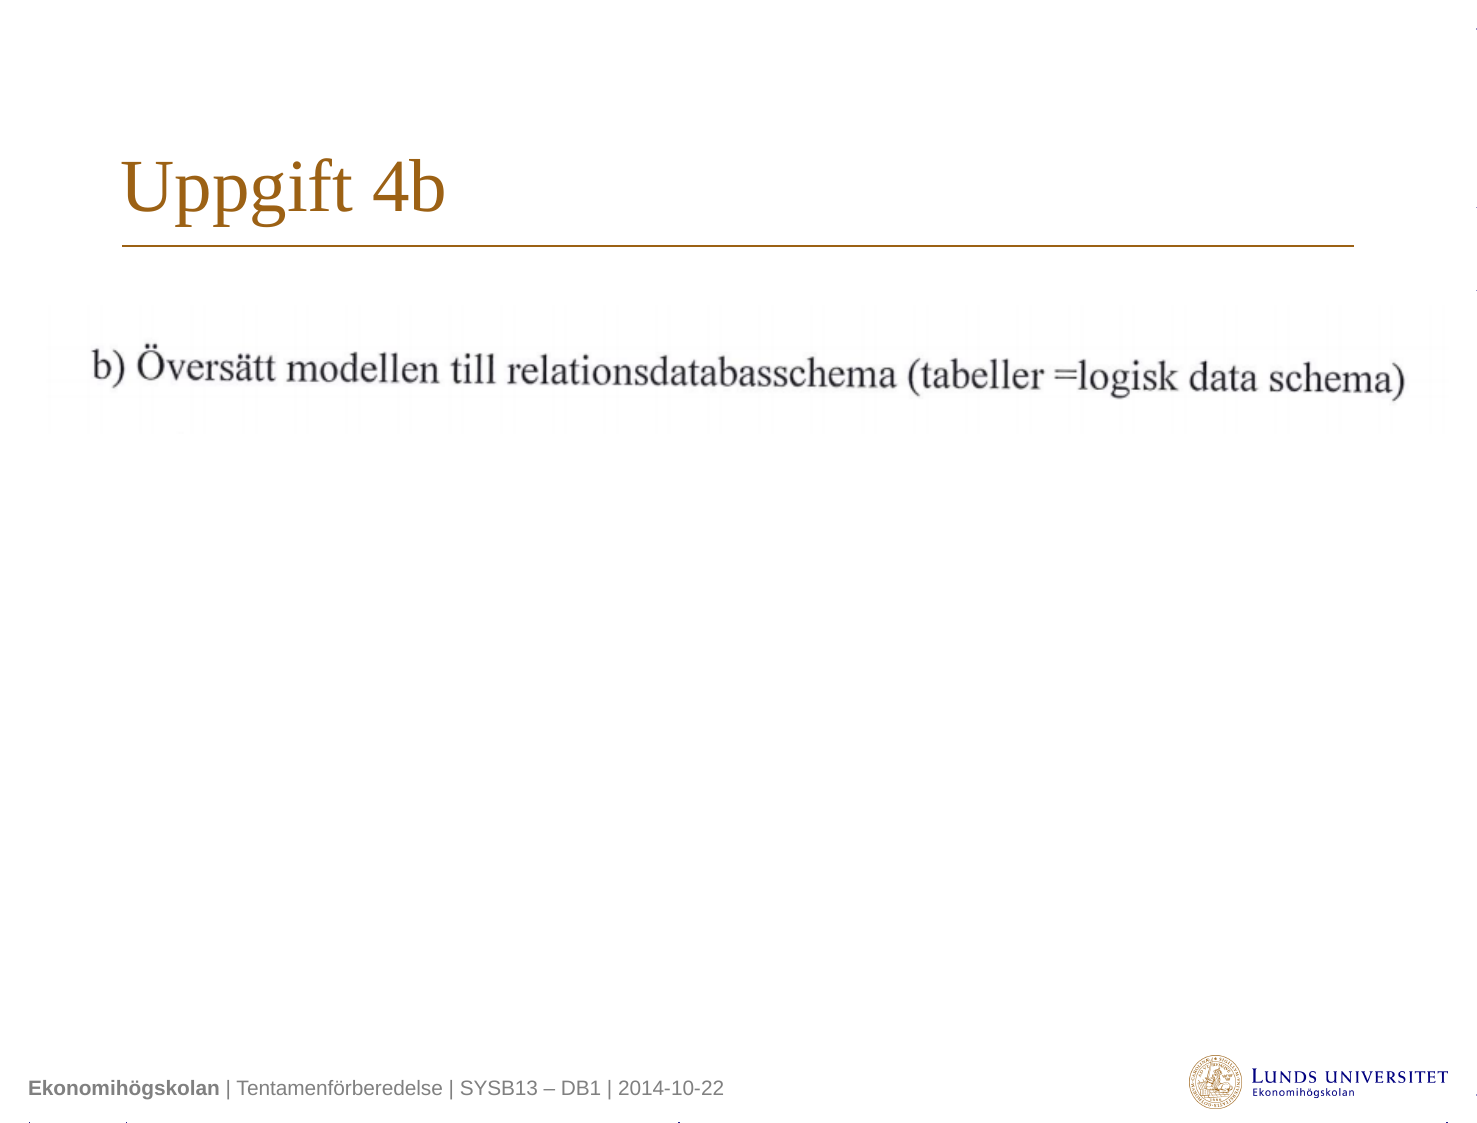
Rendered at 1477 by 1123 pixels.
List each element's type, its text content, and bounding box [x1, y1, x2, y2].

picture [1189, 1055, 1448, 1109]
picture [46, 305, 1449, 435]
title Uppgift 4b [105, 46, 1354, 234]
